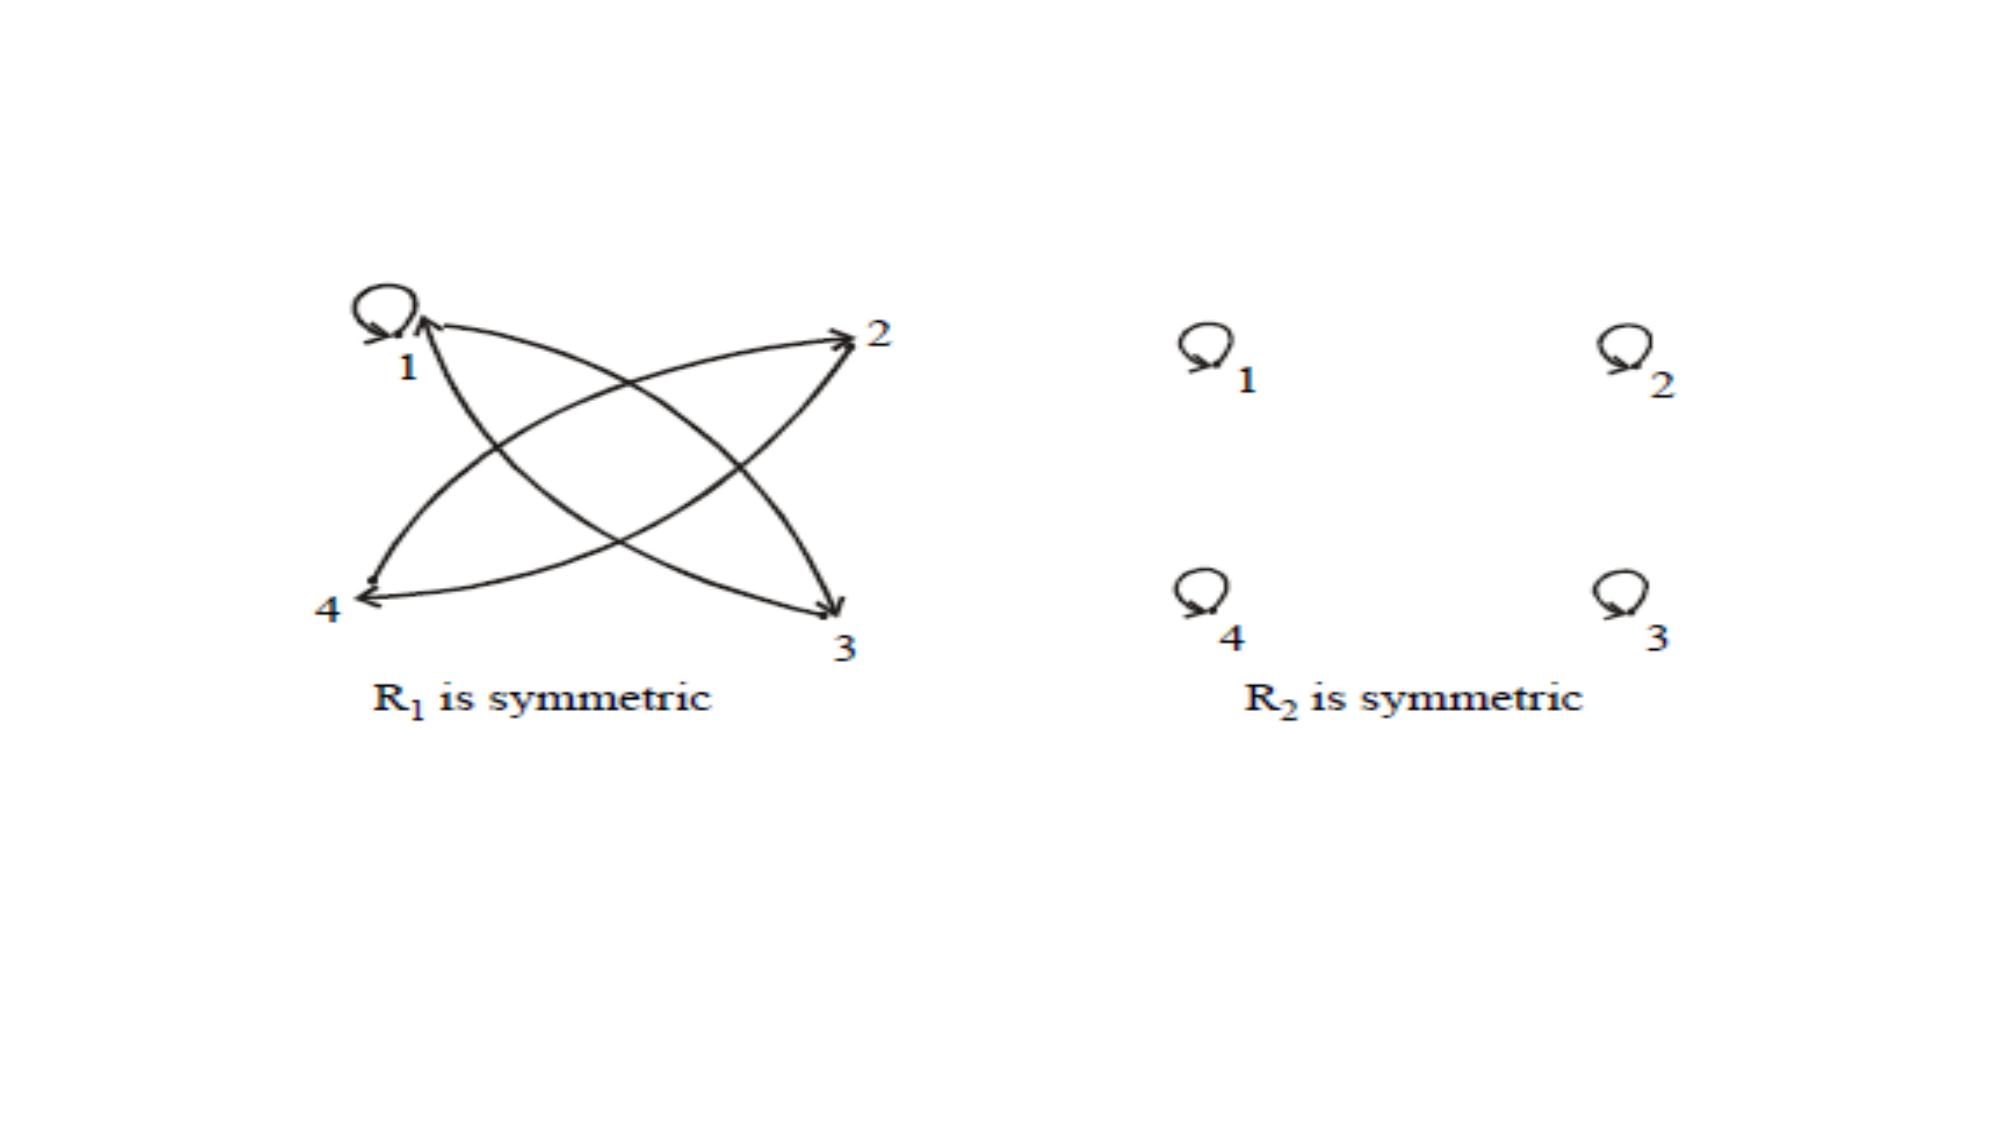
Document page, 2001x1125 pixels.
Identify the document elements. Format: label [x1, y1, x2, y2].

list [205, 246, 1758, 835]
